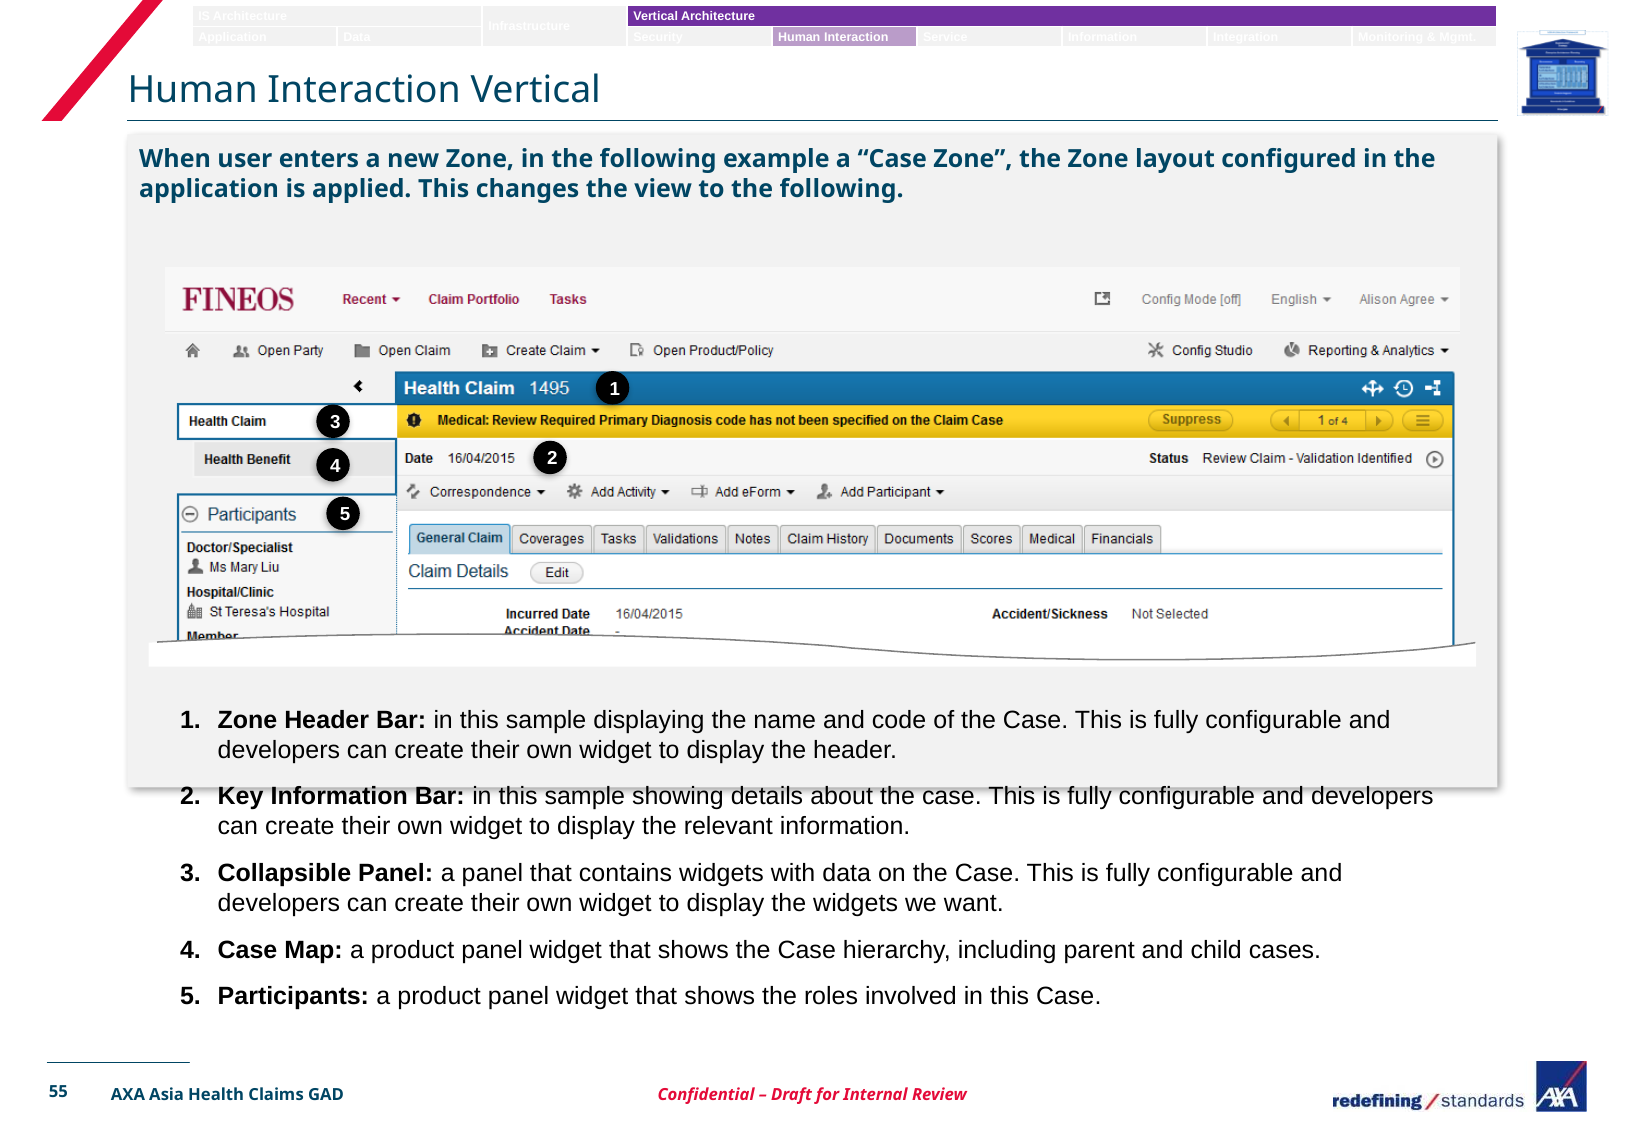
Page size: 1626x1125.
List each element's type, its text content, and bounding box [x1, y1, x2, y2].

text_box Zone Header Bar: in this sample displaying the name and code of the Case. This is fully configurable and developers can create their own widget to display the header. Key Information Bar: in this sample showing details about the case. This is fully configurable and developers can create their own widget to display the relevant information. Collapsible Panel: a panel that contains widgets with data on the Case. This is fully configurable and developers can create their own widget to display the widgets we want. Case Map: a product panel widget that shows the Case hierarchy, including parent and child cases. Participants: a product panel widget that shows the roles involved in this Case. [165, 696, 1460, 1017]
picture [1333, 1061, 1587, 1112]
picture [1517, 30, 1611, 116]
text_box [148, 633, 1477, 667]
picture [165, 266, 1460, 633]
list When user enters a new Zone, in the following example a “Case Zone”, the Zone layout configured in the application is applied. This changes the view to the following. [127, 134, 1498, 788]
title Human Interaction Vertical [127, 54, 1498, 110]
slide_number 55 [24, 1068, 97, 1104]
